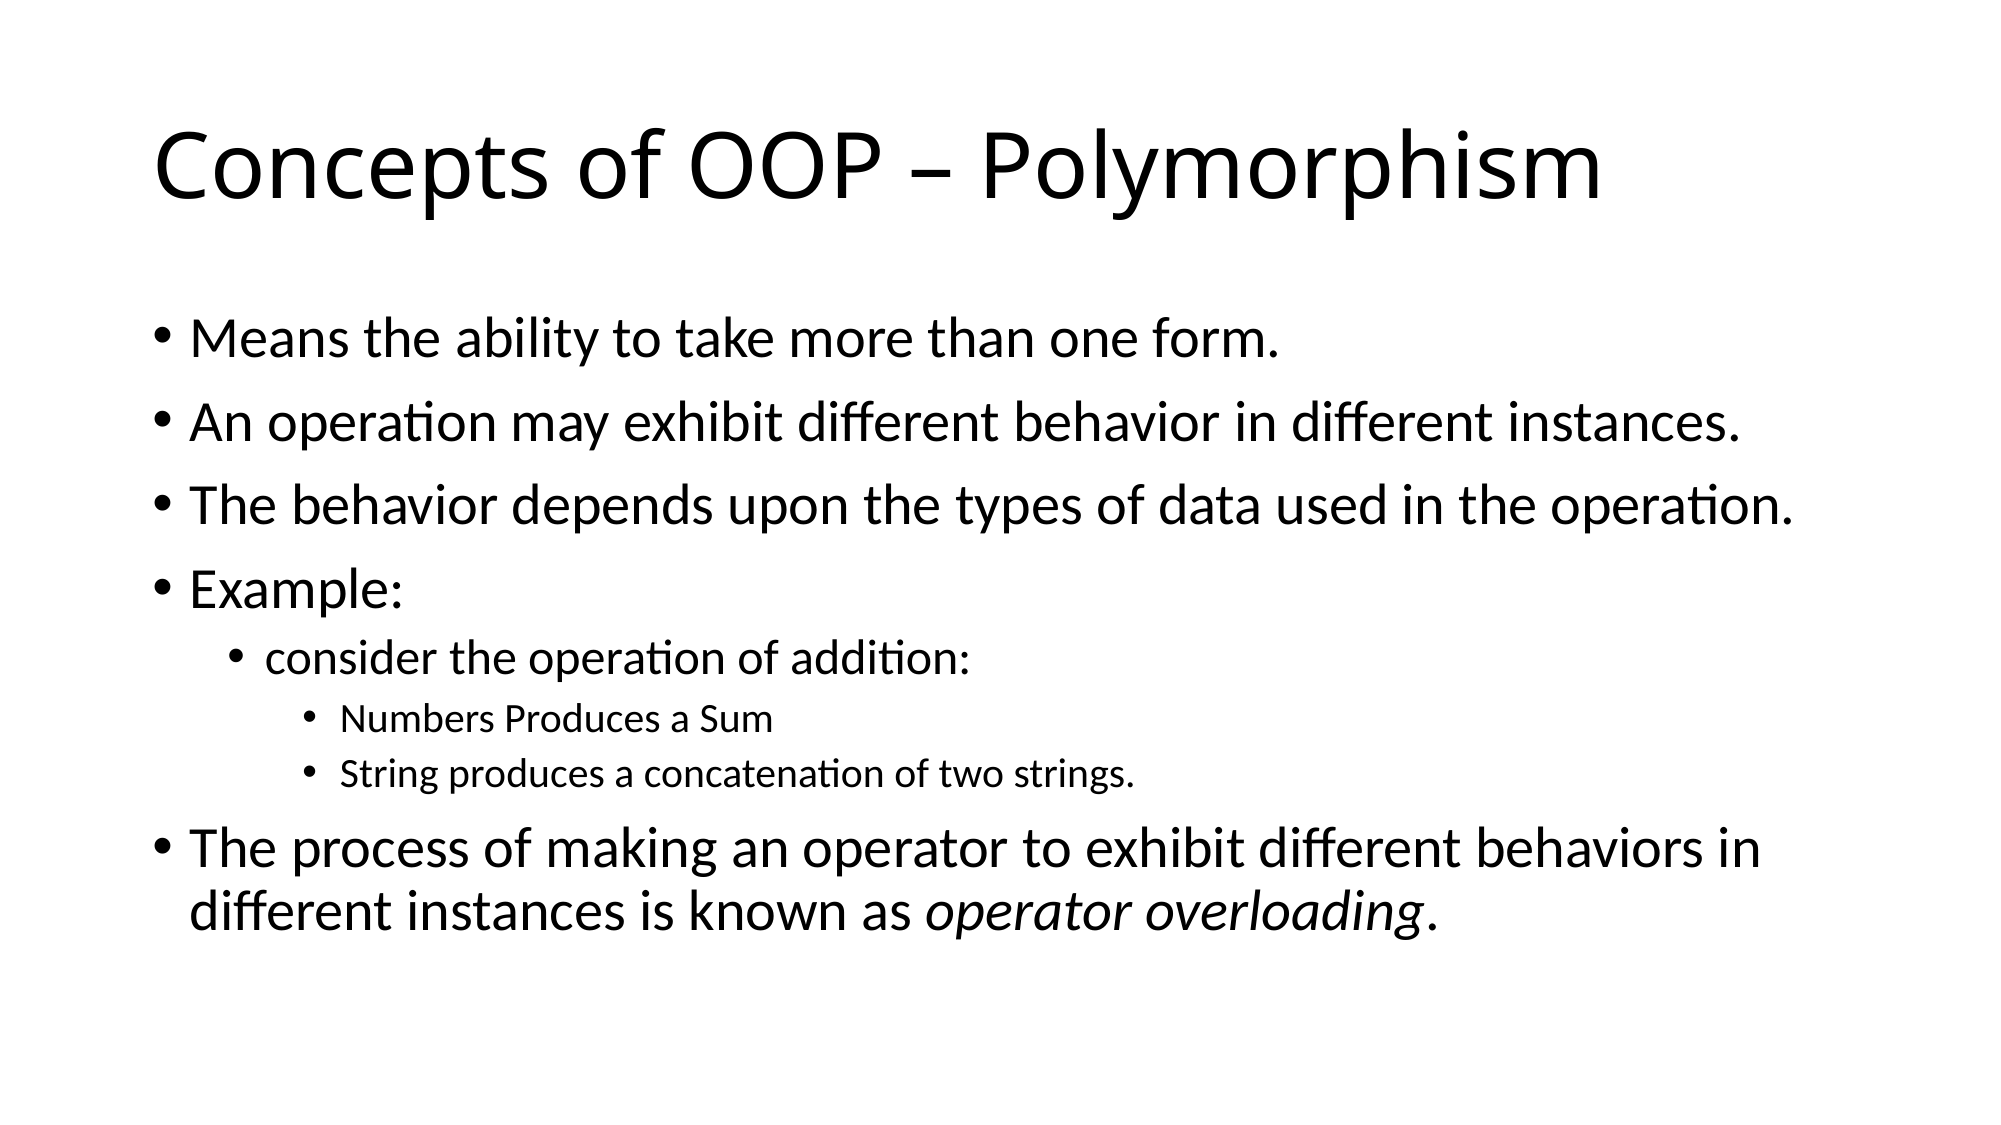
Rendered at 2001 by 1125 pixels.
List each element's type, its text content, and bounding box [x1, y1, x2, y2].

list Means the ability to take more than one form. An operation may exhibit different behavior in different instances. The behavior depends upon the types of data used in the operation. Example: consider the operation of addition: Numbers Produces a Sum String produces a concatenation of two strings. The process of making an operator to exhibit different behaviors in different instances is known as operator overloading. [137, 299, 1863, 1014]
title Concepts of OOP – Polymorphism [137, 59, 1863, 278]
